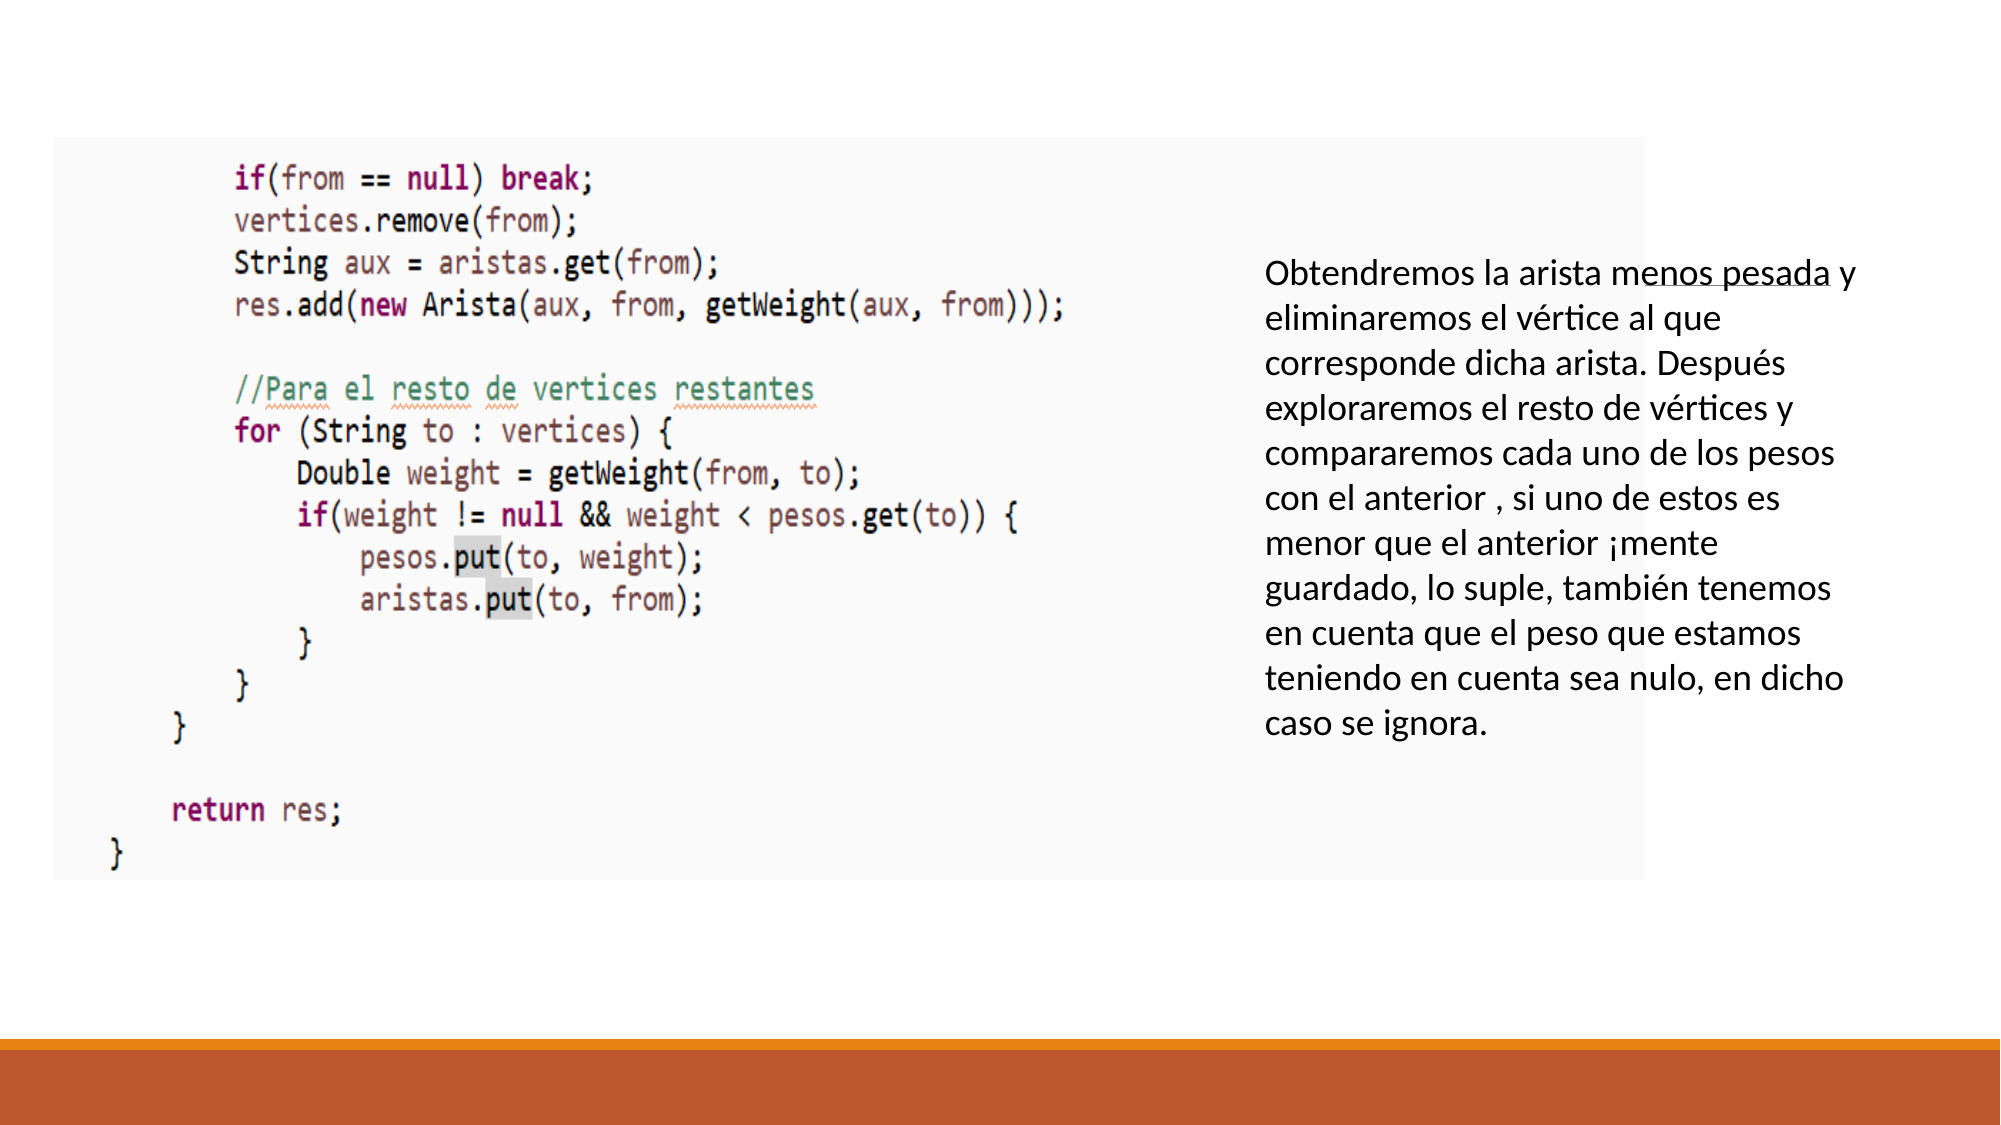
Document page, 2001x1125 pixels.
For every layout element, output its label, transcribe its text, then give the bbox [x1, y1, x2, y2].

picture [52, 136, 1646, 881]
text_box Obtendremos la arista menos pesada y eliminaremos el vértice al que corresponde dicha arista. Después exploraremos el resto de vértices y compararemos cada uno de los pesos con el anterior , si uno de estos es menor que el anterior ¡mente guardado, lo suple, también tenemos en cuenta que el peso que estamos teniendo en cuenta sea nulo, en dicho caso se ignora. [1655, 241, 1892, 751]
